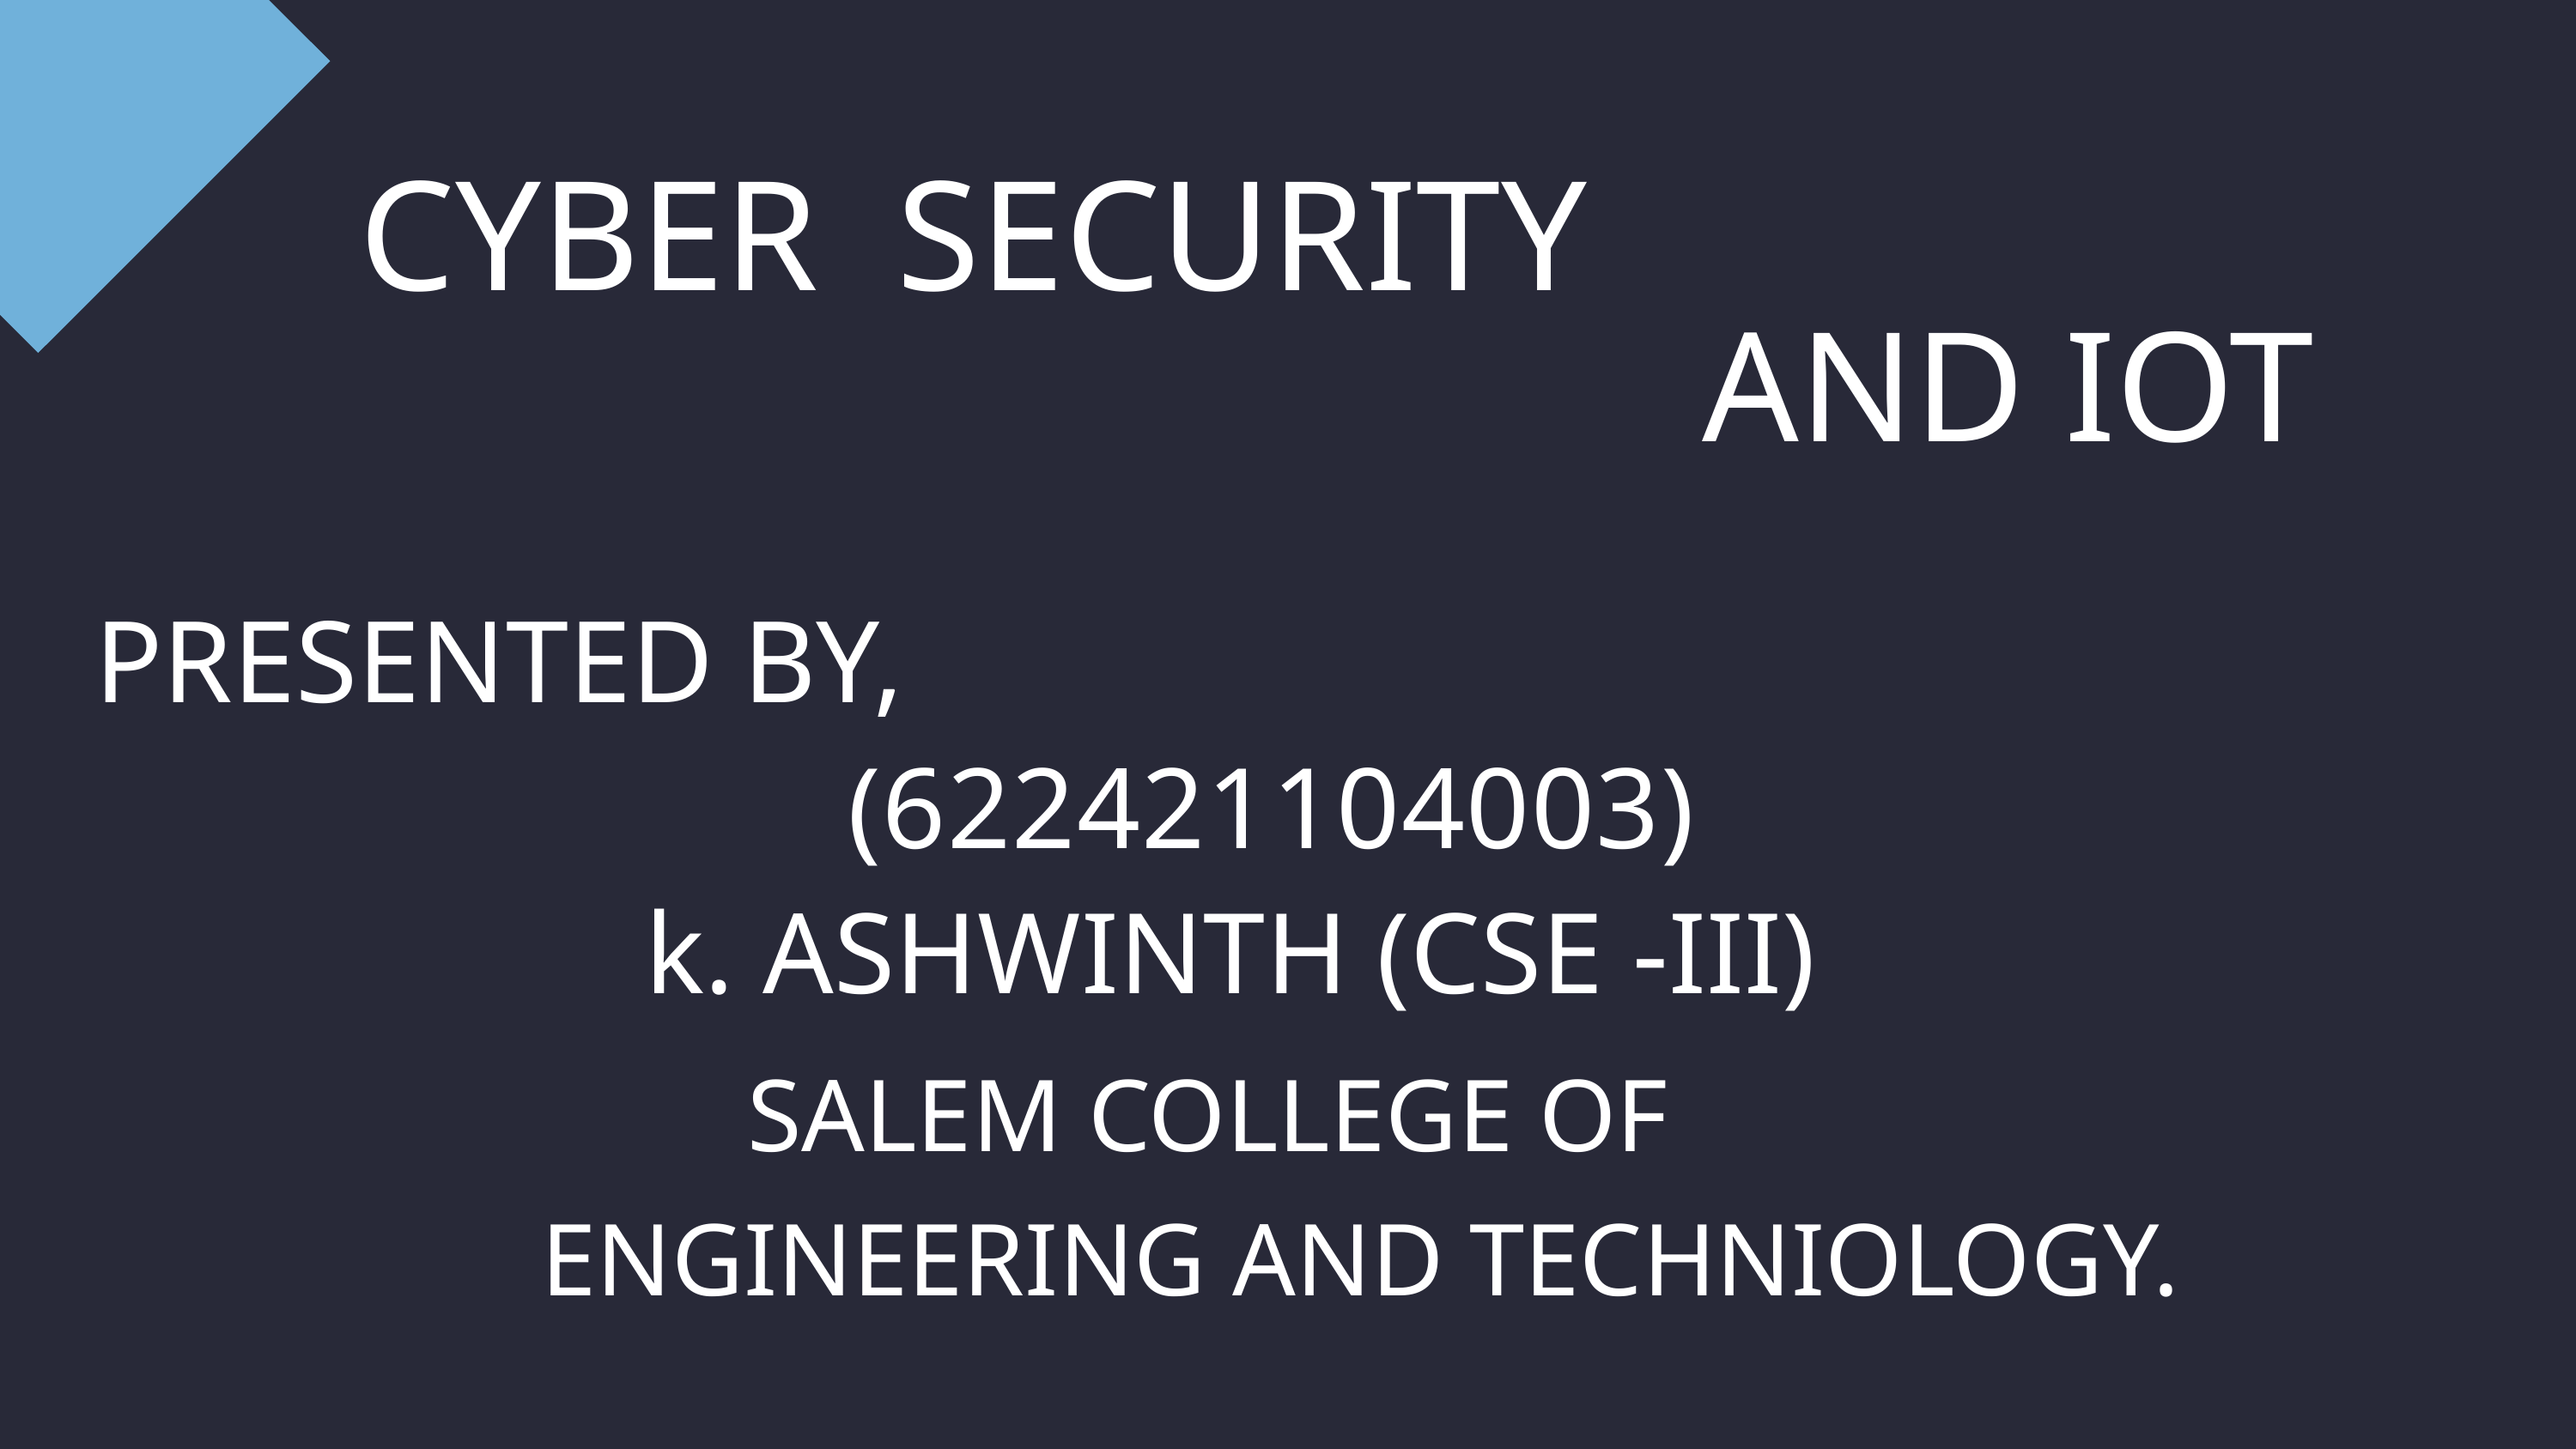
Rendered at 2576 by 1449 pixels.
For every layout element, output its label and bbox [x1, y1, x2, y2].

text_box [0, 0, 2576, 1449]
